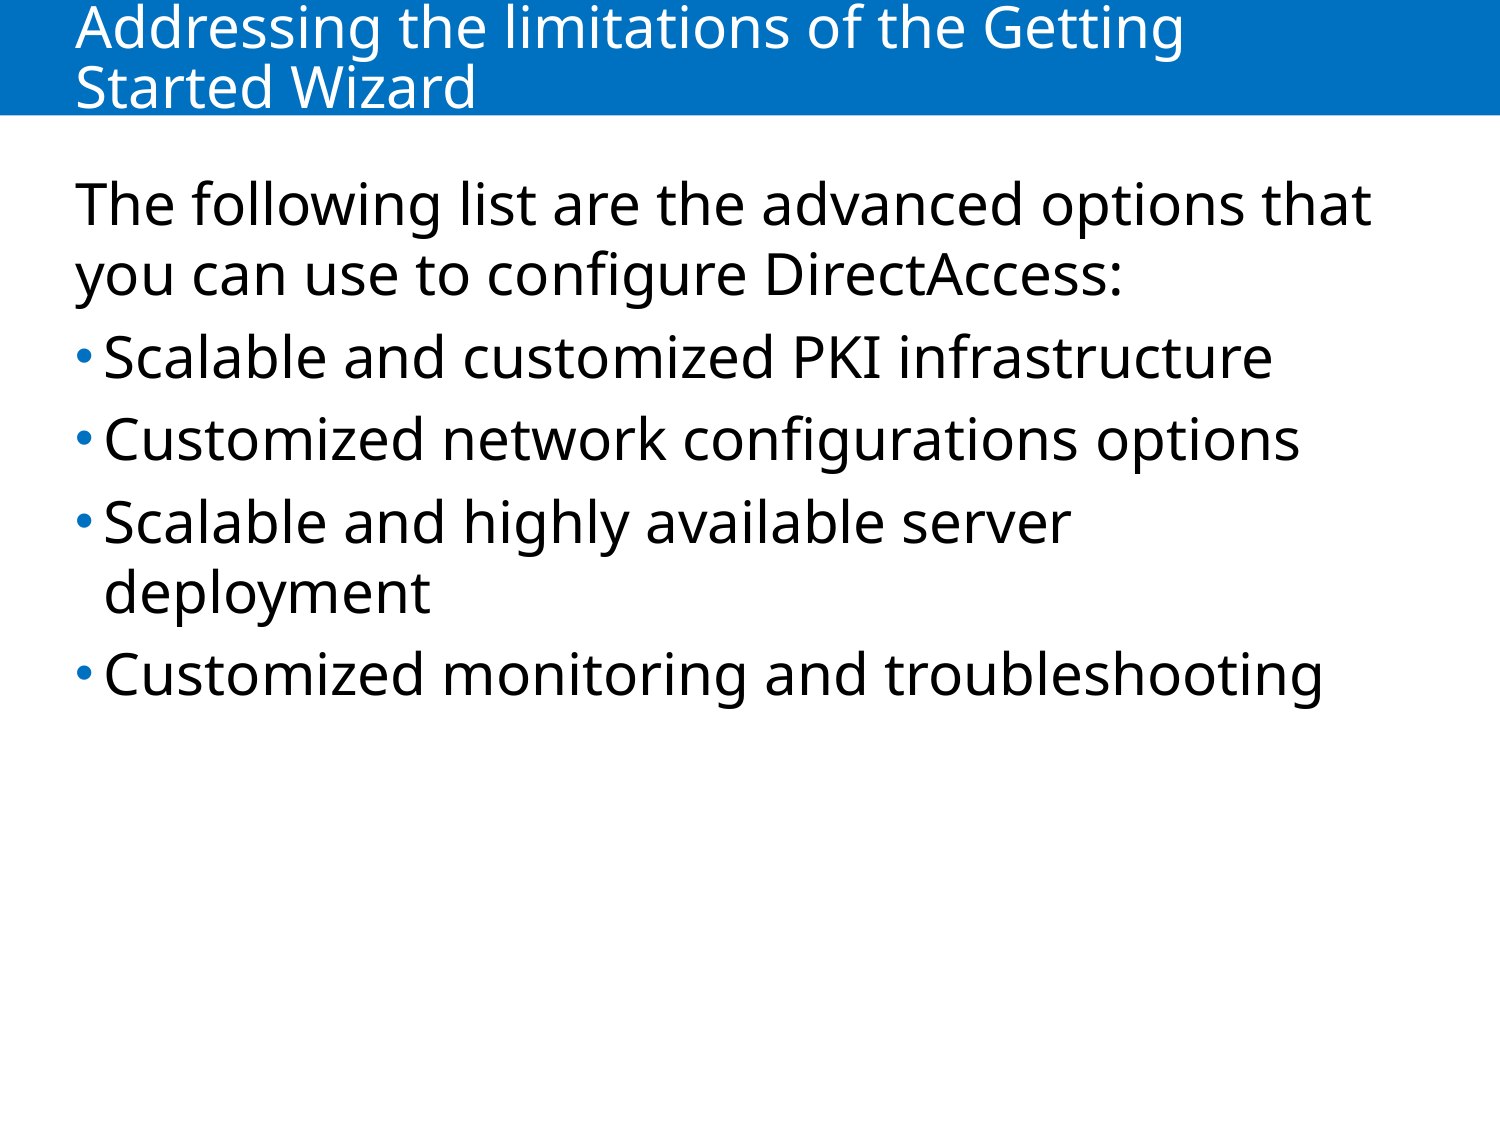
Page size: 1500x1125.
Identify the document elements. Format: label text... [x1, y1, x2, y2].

text_box The following list are the advanced options that you can use to configure DirectAccess: Scalable and customized PKI infrastructure Customized network configurations options Scalable and highly available server deployment Customized monitoring and troubleshooting [75, 167, 1408, 1012]
title Addressing the limitations of the Getting Started Wizard [75, 0, 1351, 122]
